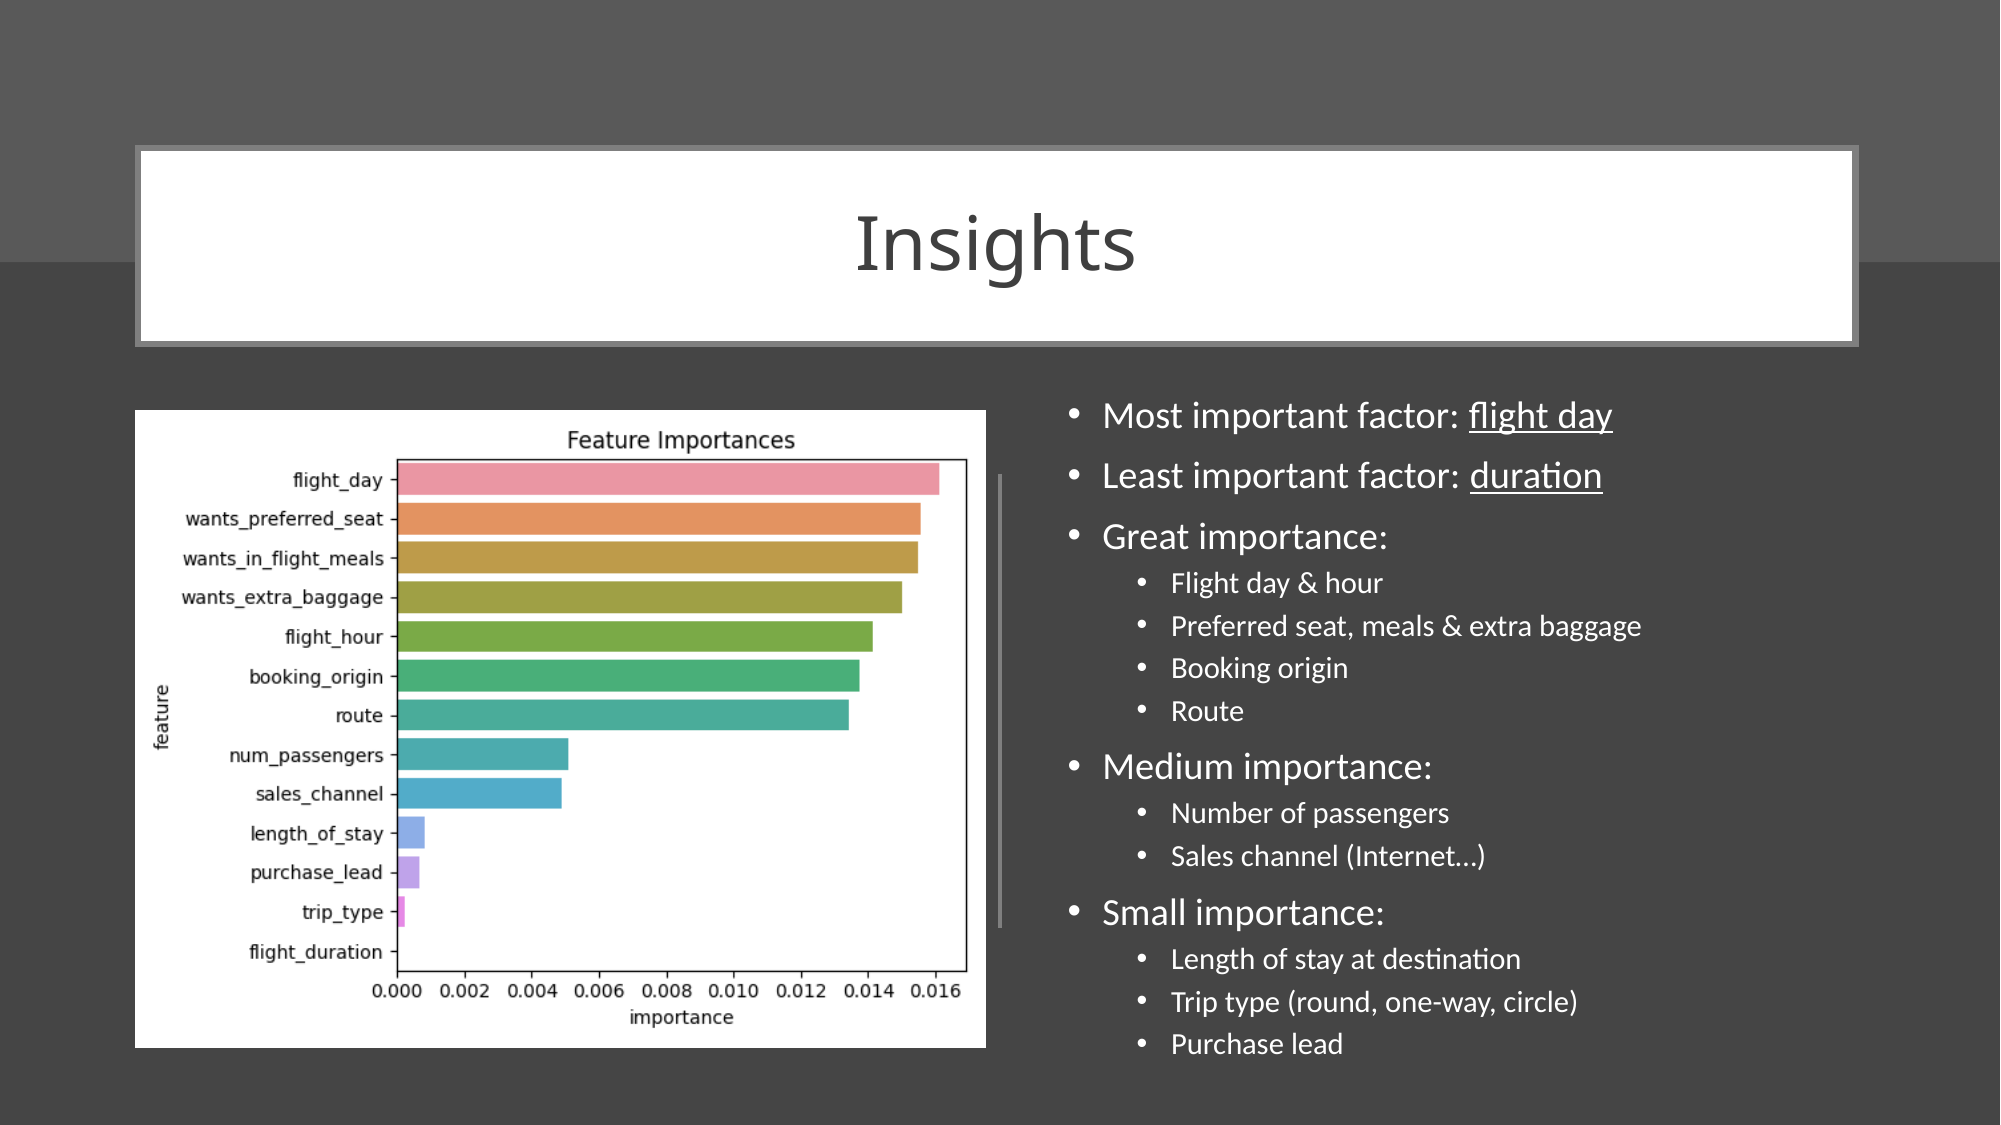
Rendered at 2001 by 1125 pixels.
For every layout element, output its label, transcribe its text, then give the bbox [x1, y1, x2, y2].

title Insights [137, 147, 1856, 344]
list Most important factor: flight day Least important factor: duration Great importance: Flight day & hour Preferred seat, meals & extra baggage Booking origin Route Medium importance: Number of passengers Sales channel (Internet…) Small importance: Length of stay at destination Trip type (round, one-way, circle) Purchase lead [1052, 387, 1856, 1071]
text_box [0, 0, 2000, 263]
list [135, 410, 986, 1048]
